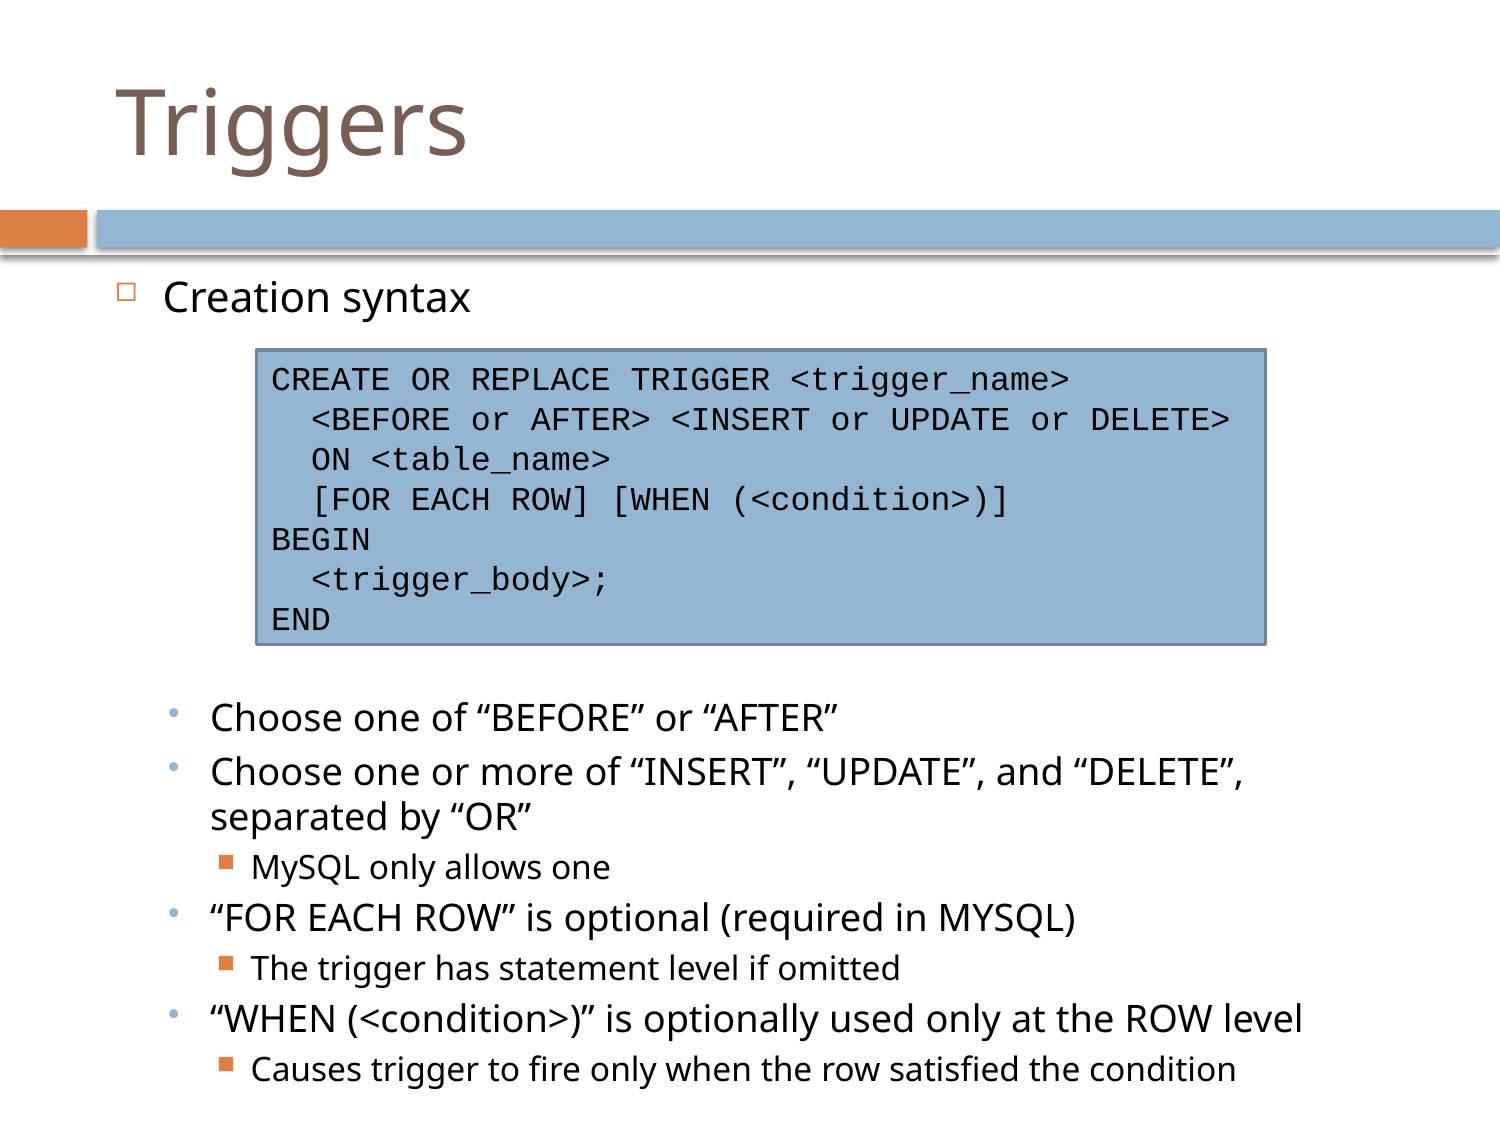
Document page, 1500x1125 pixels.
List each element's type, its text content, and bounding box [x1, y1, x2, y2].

list Creation syntax Choose one of “BEFORE” or “AFTER” Choose one or more of “INSERT”, “UPDATE”, and “DELETE”, separated by “OR” MySQL only allows one “FOR EACH ROW” is optional (required in MYSQL) The trigger has statement level if omitted “WHEN (<condition>)” is optionally used only at the ROW level Causes trigger to fire only when the row satisfied the condition [100, 262, 1438, 1100]
title Triggers [100, 37, 1438, 200]
text_box CREATE OR REPLACE TRIGGER <trigger_name> <BEFORE or AFTER> <INSERT or UPDATE or DELETE> ON <table_name> [FOR EACH ROW] [WHEN (<condition>)] BEGIN <trigger_body>; END [255, 348, 1267, 646]
